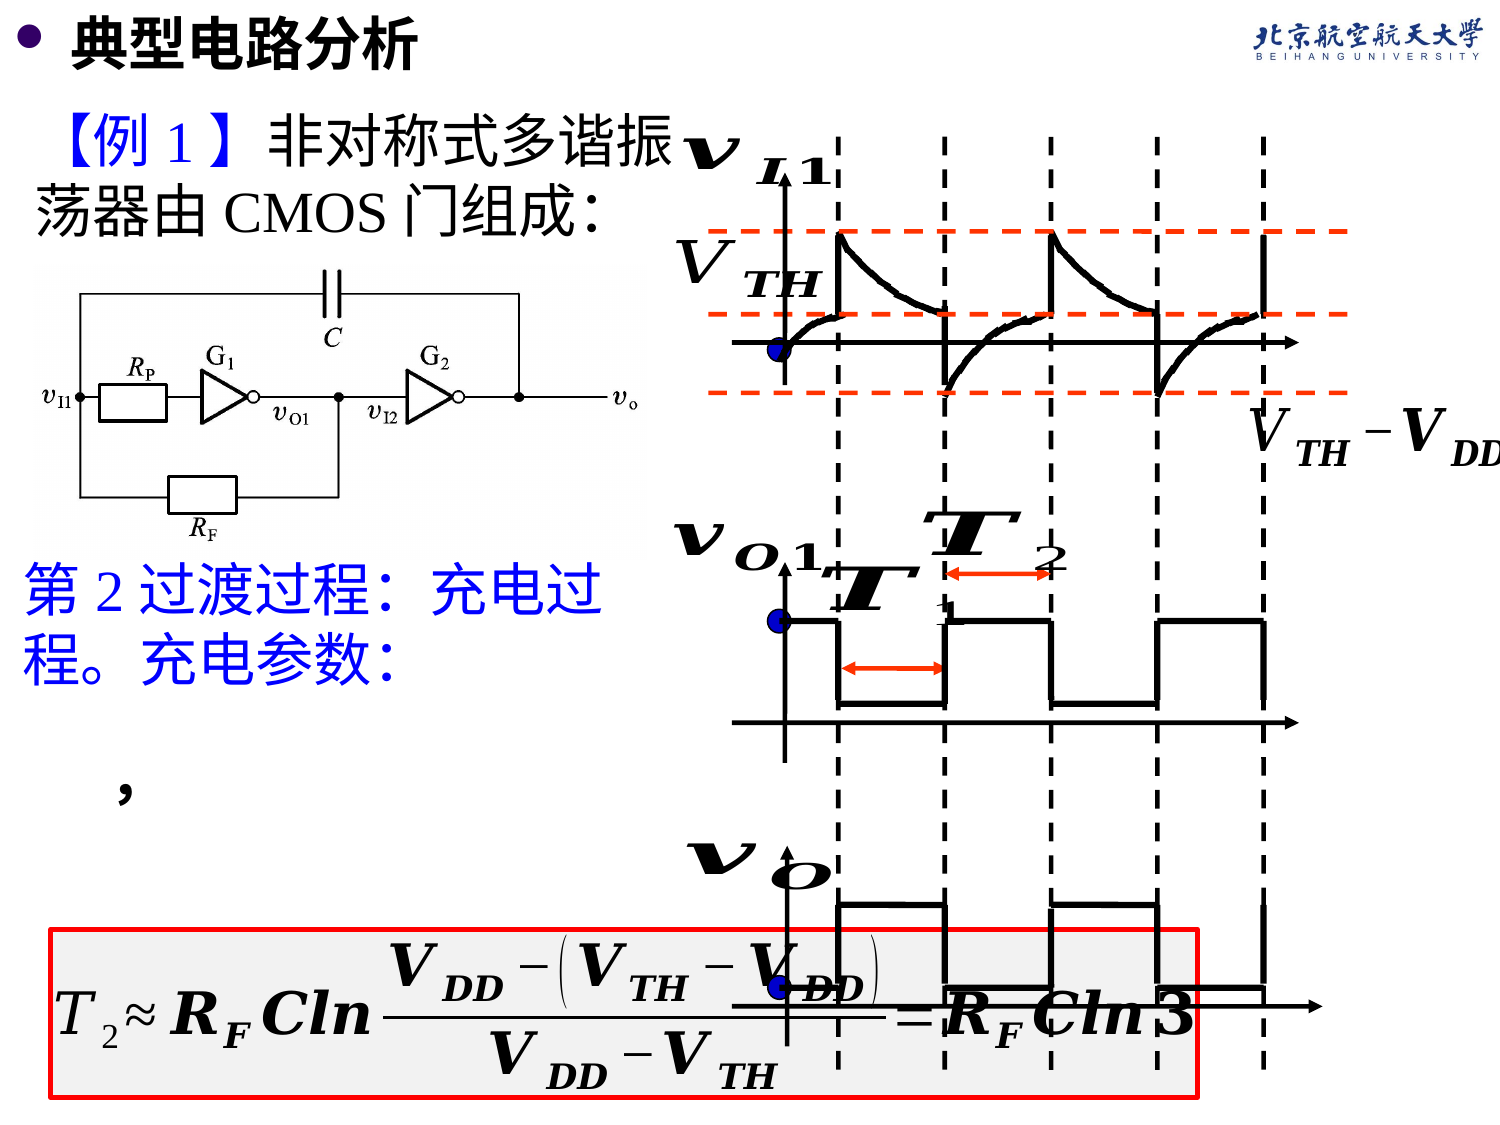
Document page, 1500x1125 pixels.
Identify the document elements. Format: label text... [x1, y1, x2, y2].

picture [1350, 15, 1486, 63]
text_box 典型电路分析 [0, 0, 1350, 98]
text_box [672, 117, 1500, 1071]
text_box 第2过渡过程：充电过程。充电参数： [7, 545, 643, 701]
text_box 【例1】非对称式多谐振荡器由CMOS门组成： [19, 97, 709, 252]
picture [33, 264, 647, 560]
